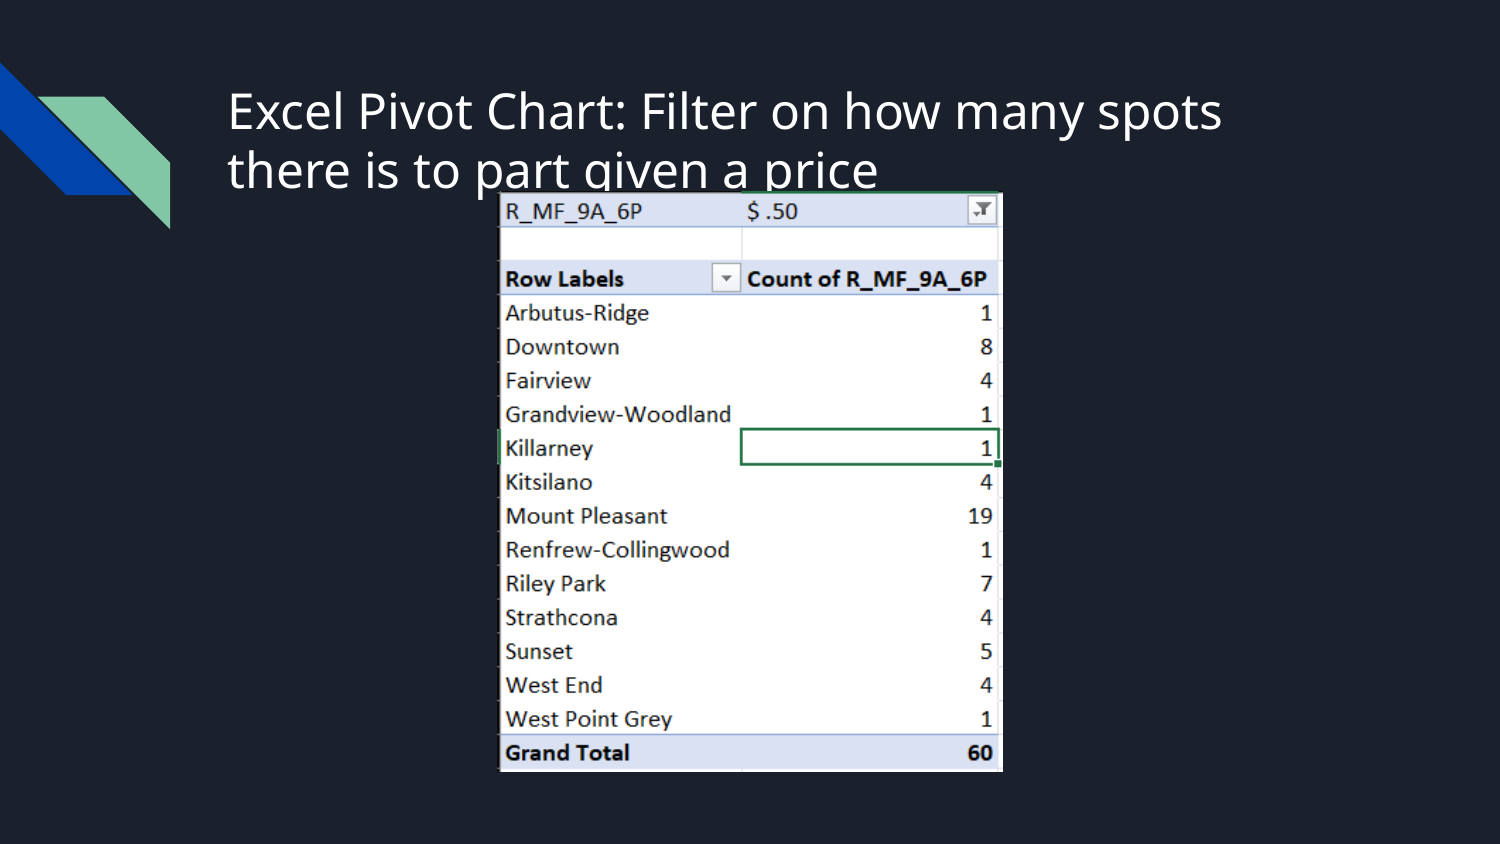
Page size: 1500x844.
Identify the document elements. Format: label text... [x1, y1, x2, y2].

title Excel Pivot Chart: Filter on how many spots there is to part given a price [212, 64, 1368, 215]
picture [497, 191, 1003, 772]
